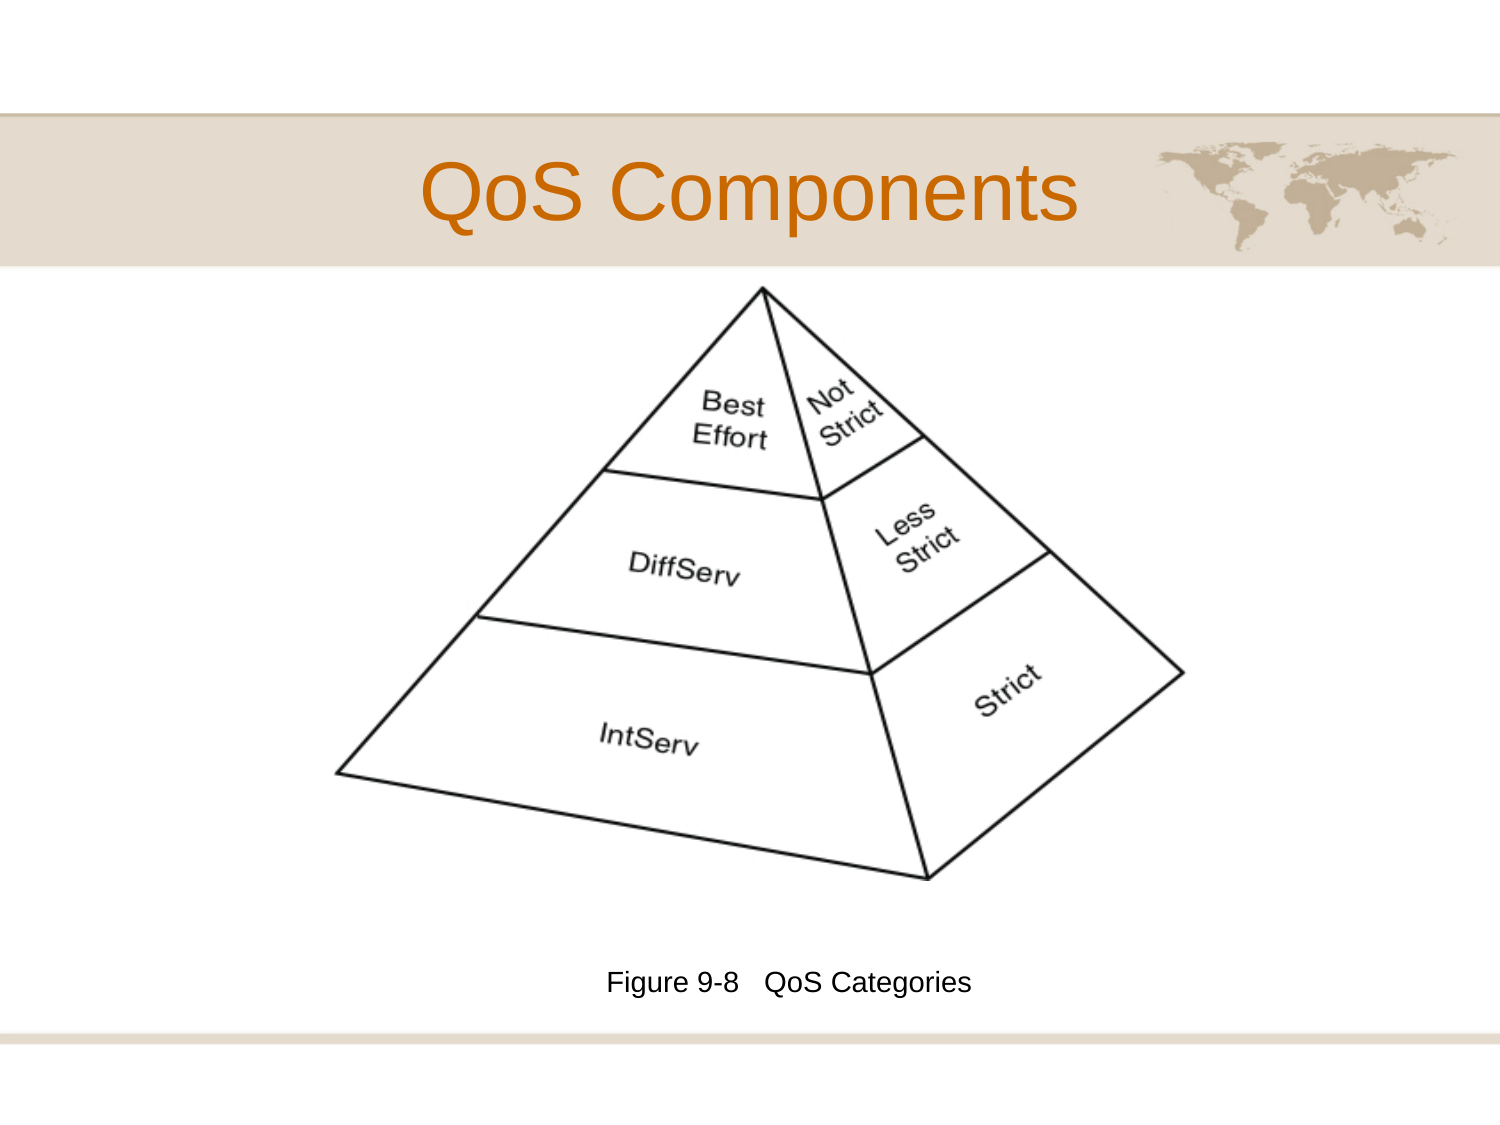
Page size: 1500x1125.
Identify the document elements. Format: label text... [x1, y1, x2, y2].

title QoS Components [75, 112, 1425, 263]
list [76, 299, 1427, 963]
picture [0, 0, 1500, 1125]
text_box Figure 9-8 QoS Categories [182, 956, 1398, 1006]
